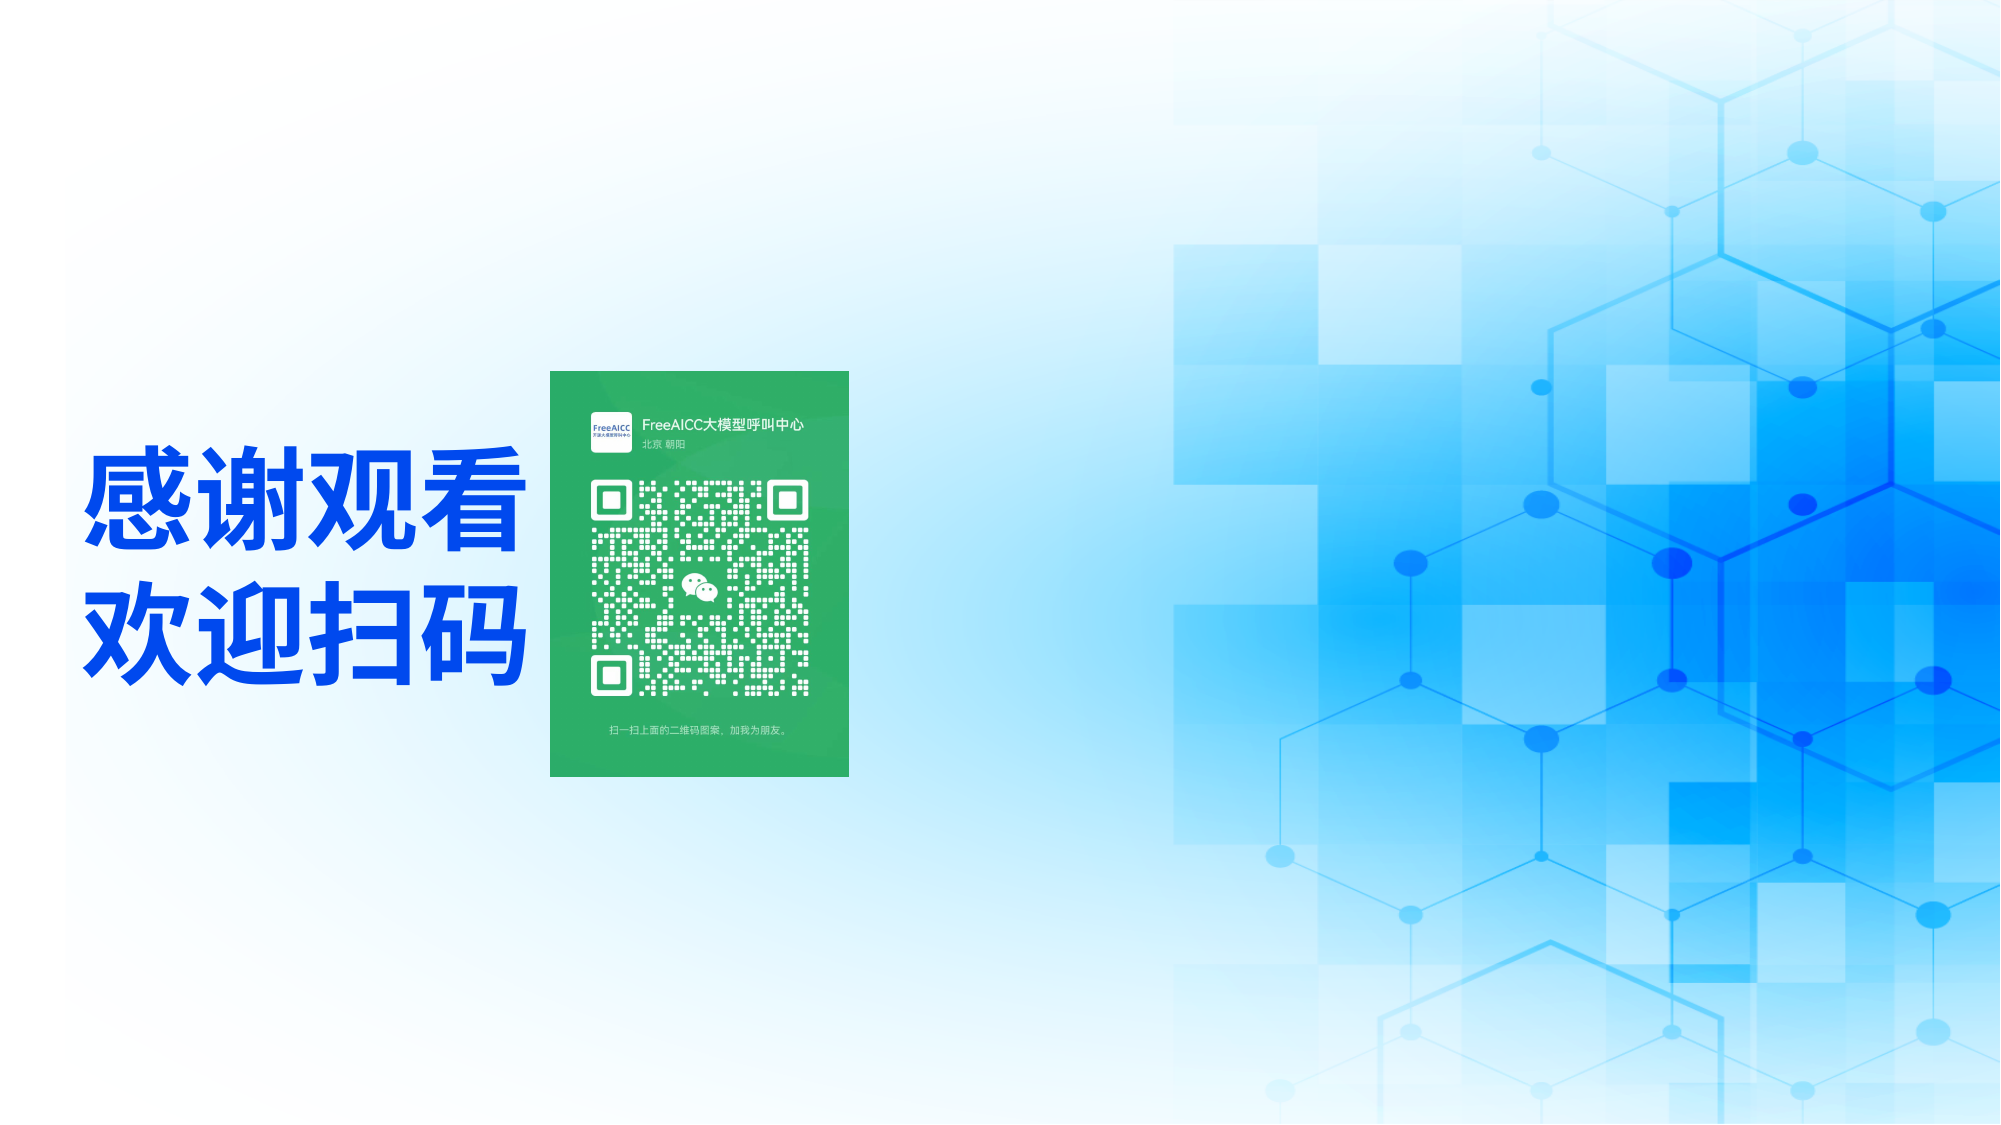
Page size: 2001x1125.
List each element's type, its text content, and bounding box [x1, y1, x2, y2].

text_box 感谢观看 欢迎扫码 [106, 453, 779, 677]
picture [65, 0, 2000, 1125]
